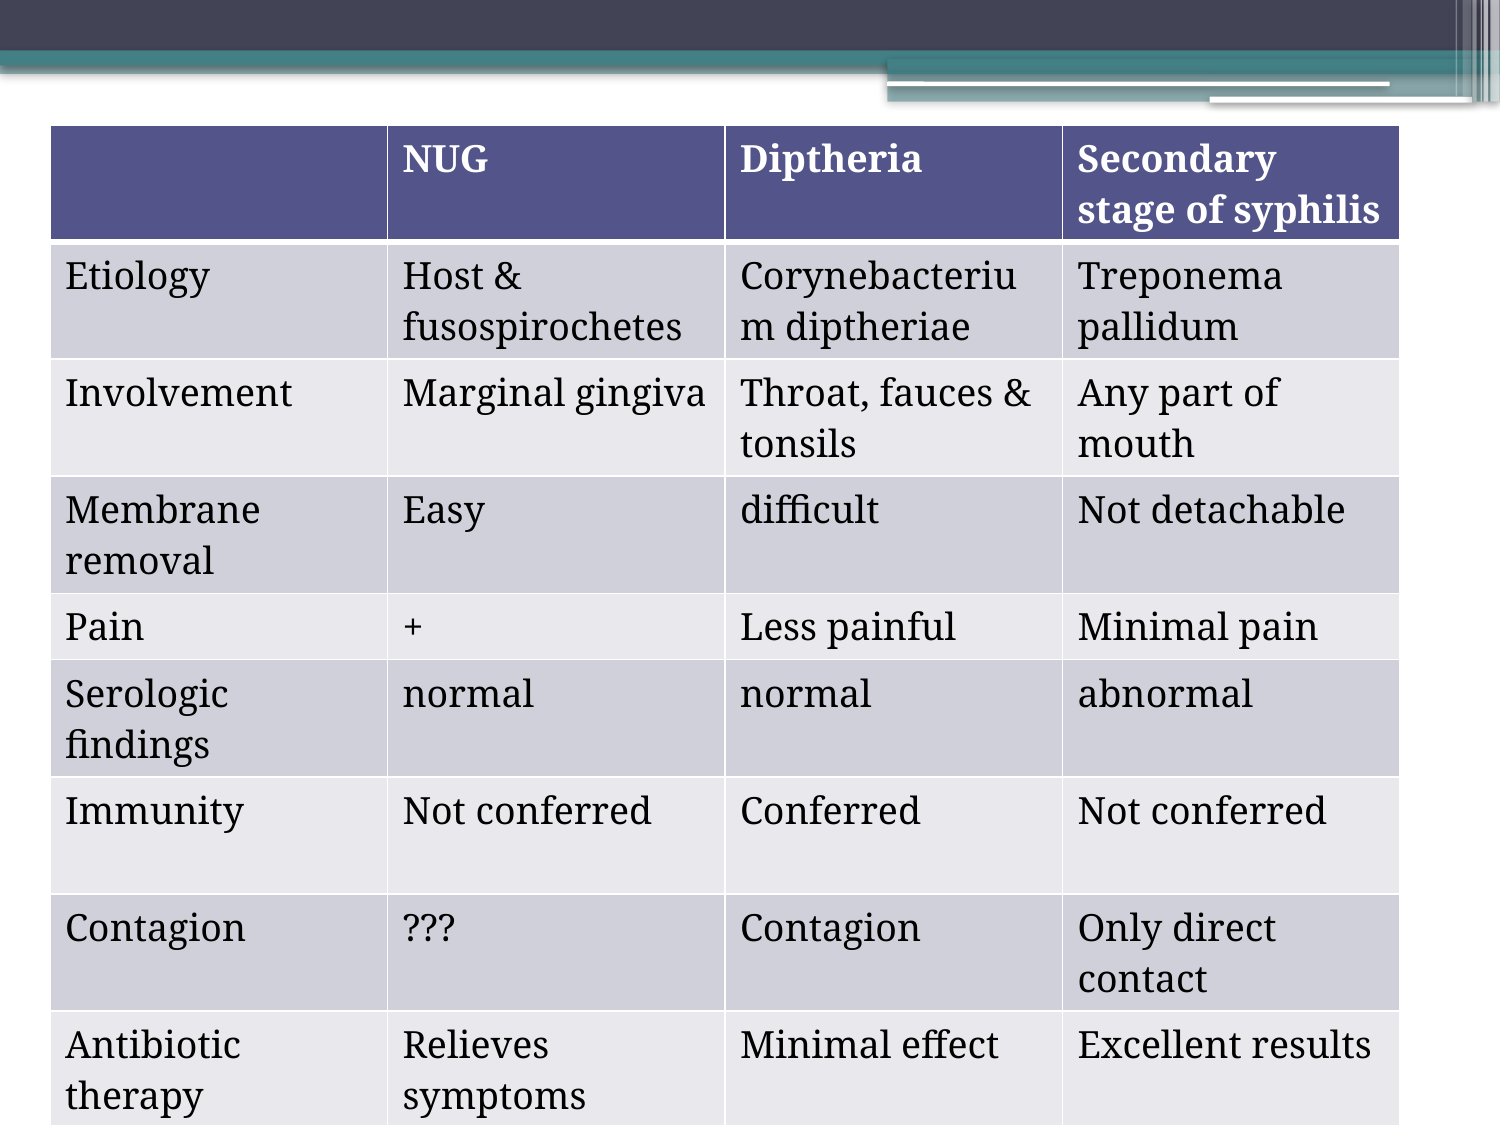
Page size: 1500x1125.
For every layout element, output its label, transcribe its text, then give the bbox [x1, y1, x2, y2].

table_cell Not conferred [1063, 778, 1399, 893]
table_cell Pain [51, 594, 387, 659]
table_cell Minimal effect [726, 1012, 1062, 1125]
table_header NUG [388, 126, 724, 239]
table_cell Excellent results [1063, 1012, 1399, 1125]
table_cell Host & fusospirochetes [388, 245, 724, 358]
table_header [51, 126, 387, 239]
table_cell Contagion [51, 895, 387, 1010]
table_cell Only direct contact [1063, 895, 1399, 1010]
table_cell abnormal [1063, 660, 1399, 776]
table_cell Conferred [726, 778, 1062, 893]
table_cell Treponema pallidum [1063, 245, 1399, 358]
table_cell Any part of mouth [1063, 360, 1399, 475]
table_cell Antibiotic therapy [51, 1012, 387, 1125]
table_cell Minimal pain [1063, 594, 1399, 659]
table_cell Relieves symptoms [388, 1012, 724, 1125]
table_cell Corynebacterium diptheriae [726, 245, 1062, 358]
table_cell Serologic findings [51, 660, 387, 776]
table_cell Membrane removal [51, 477, 387, 593]
table_header Secondary stage of syphilis [1063, 126, 1399, 239]
table_cell difficult [726, 477, 1062, 593]
table_cell Marginal gingiva [388, 360, 724, 475]
table_cell Not detachable [1063, 477, 1399, 593]
table_header Diptheria [726, 126, 1062, 239]
table_cell + [388, 594, 724, 659]
table_cell Less painful [726, 594, 1062, 659]
table_cell Throat, fauces & tonsils [726, 360, 1062, 475]
table_cell ??? [388, 895, 724, 1010]
table_cell Immunity [51, 778, 387, 893]
table_cell Contagion [726, 895, 1062, 1010]
table_cell Etiology [51, 245, 387, 358]
table_cell Not conferred [388, 778, 724, 893]
table_cell Involvement [51, 360, 387, 475]
table_cell normal [388, 660, 724, 776]
table_cell normal [726, 660, 1062, 776]
table_cell Easy [388, 477, 724, 593]
